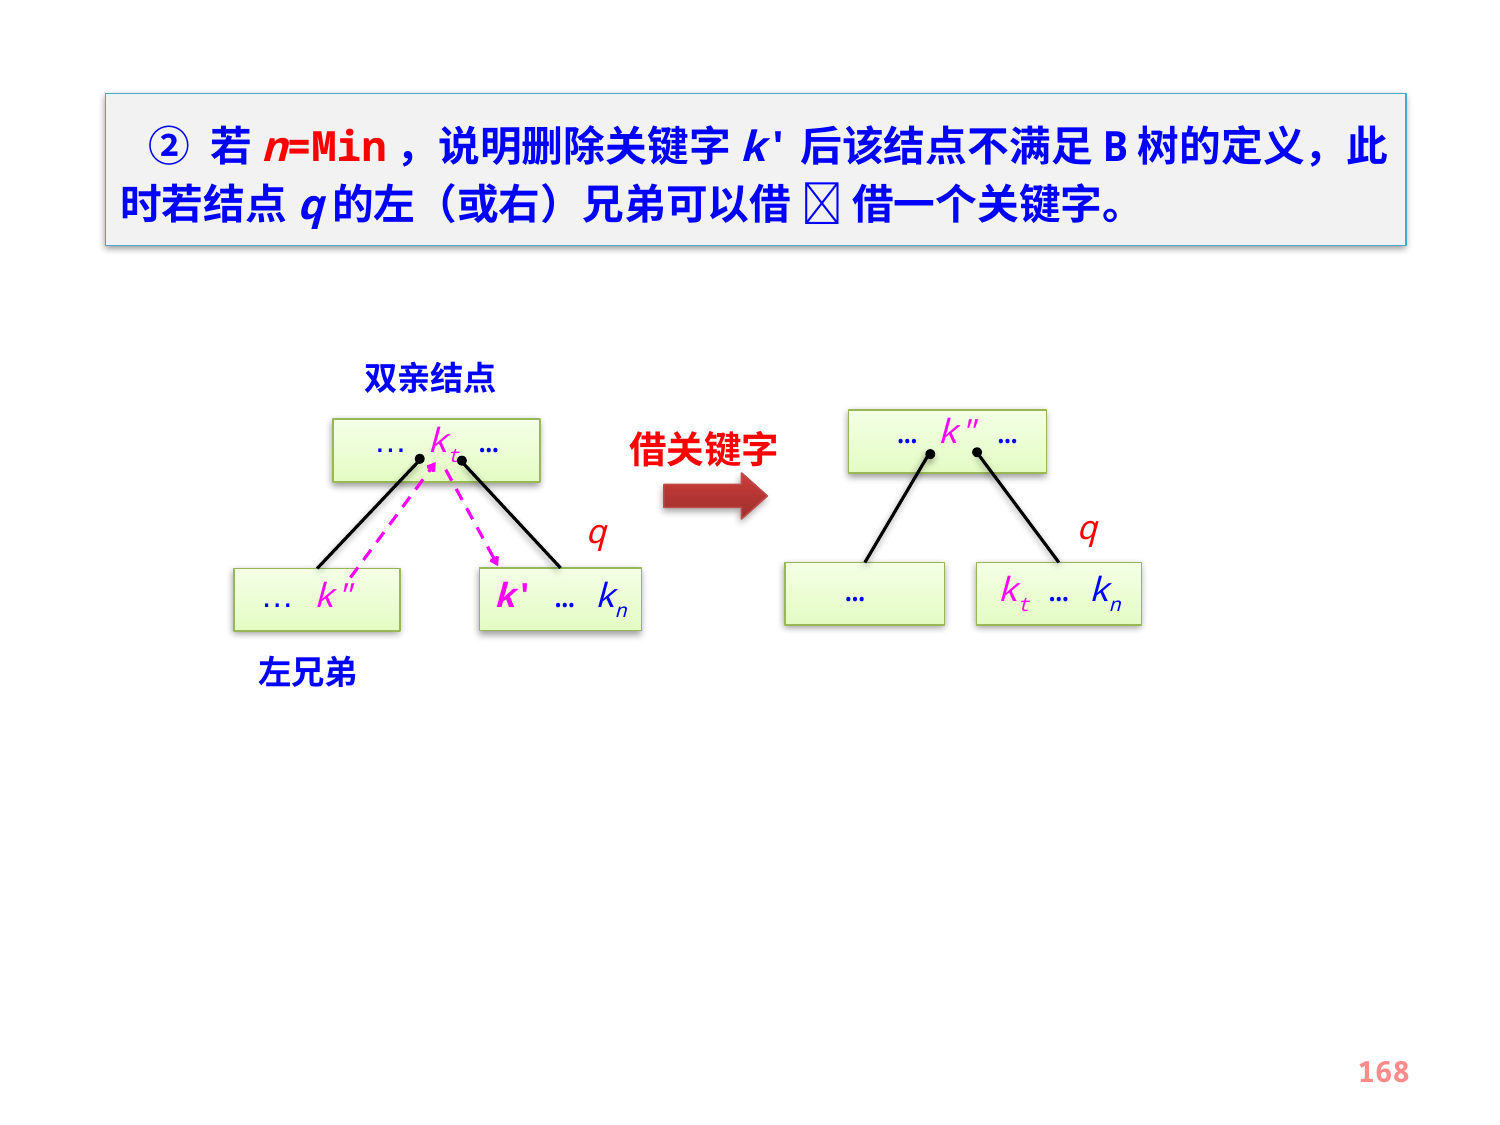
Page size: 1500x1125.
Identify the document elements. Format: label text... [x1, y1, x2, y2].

text_box … [784, 562, 945, 626]
text_box 借关键字 [621, 426, 788, 473]
text_box kt … kn [976, 562, 1142, 626]
text_box [425, 462, 436, 474]
text_box q [567, 510, 624, 565]
text_box 双亲结点 [343, 357, 518, 404]
text_box [488, 554, 499, 567]
text_box [925, 449, 936, 460]
slide_number 168 [1074, 1042, 1425, 1103]
text_box … k" [233, 568, 401, 632]
text_box [461, 463, 563, 570]
text_box 左兄弟 [243, 651, 374, 698]
text_box [972, 448, 982, 457]
text_box [457, 456, 467, 465]
text_box [863, 461, 925, 564]
text_box [663, 473, 769, 520]
text_box … k" … [848, 409, 1047, 474]
text_box … kt … [332, 418, 541, 483]
text_box [415, 454, 424, 464]
text_box k' … kn [479, 567, 642, 631]
text_box q [1058, 506, 1115, 560]
text_box [977, 454, 1061, 564]
text_box ② 若n=Min，说明删除关键字k'后该结点不满足B树的定义，此时若结点q的左（或右）兄弟可以借  借一个关键字。 [105, 93, 1407, 246]
text_box [315, 461, 419, 570]
